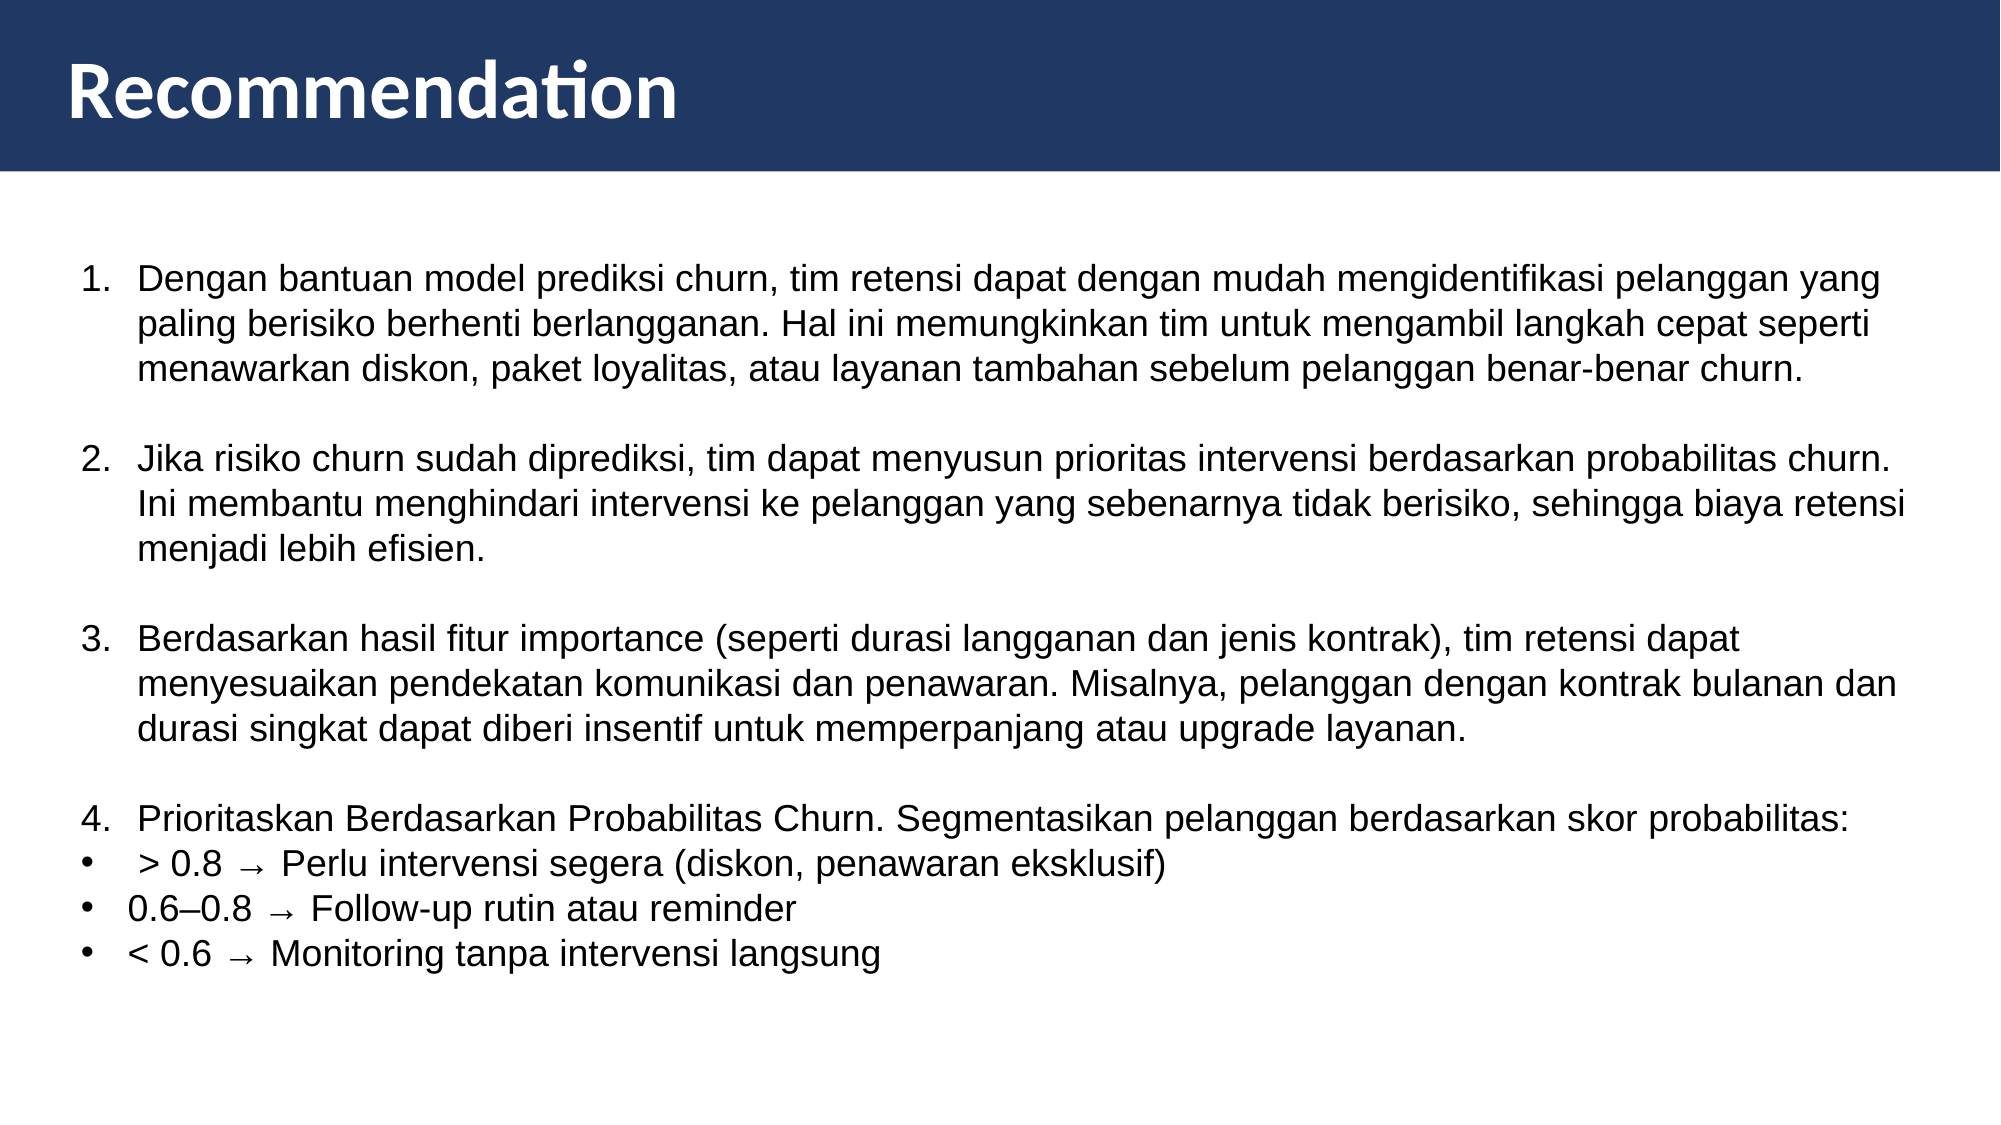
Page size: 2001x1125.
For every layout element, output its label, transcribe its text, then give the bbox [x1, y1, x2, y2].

text_box [0, 0, 2000, 173]
text_box Dengan bantuan model prediksi churn, tim retensi dapat dengan mudah mengidentifikasi pelanggan yang paling berisiko berhenti berlangganan. Hal ini memungkinkan tim untuk mengambil langkah cepat seperti menawarkan diskon, paket loyalitas, atau layanan tambahan sebelum pelanggan benar-benar churn. Jika risiko churn sudah diprediksi, tim dapat menyusun prioritas intervensi berdasarkan probabilitas churn. Ini membantu menghindari intervensi ke pelanggan yang sebenarnya tidak berisiko, sehingga biaya retensi menjadi lebih efisien. Berdasarkan hasil fitur importance (seperti durasi langganan dan jenis kontrak), tim retensi dapat menyesuaikan pendekatan komunikasi dan penawaran. Misalnya, pelanggan dengan kontrak bulanan dan durasi singkat dapat diberi insentif untuk memperpanjang atau upgrade layanan. Prioritaskan Berdasarkan Probabilitas Churn. Segmentasikan pelanggan berdasarkan skor probabilitas: > 0.8 → Perlu intervensi segera (diskon, penawaran eksklusif) 0.6–0.8 → Follow-up rutin atau reminder < 0.6 → Monitoring tanpa intervensi langsung [65, 246, 1935, 982]
text_box Recommendation [52, 27, 1313, 143]
